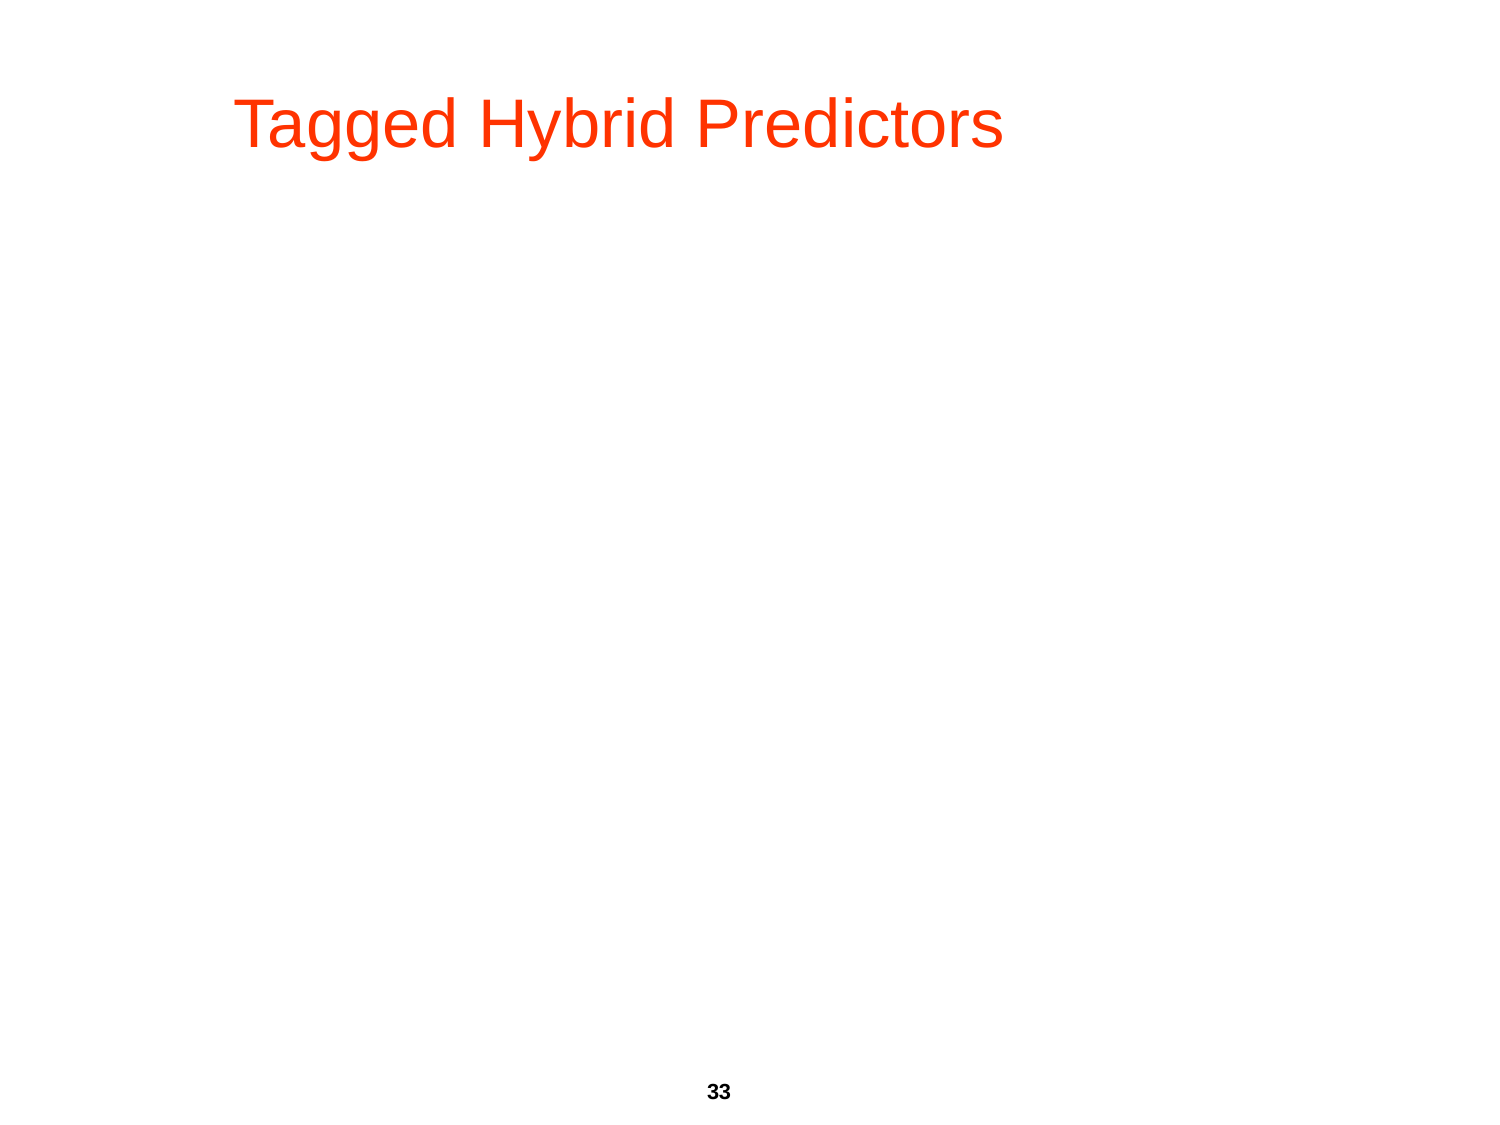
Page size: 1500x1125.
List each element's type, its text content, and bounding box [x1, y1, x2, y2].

title Tagged Hybrid Predictors [218, 20, 1500, 137]
